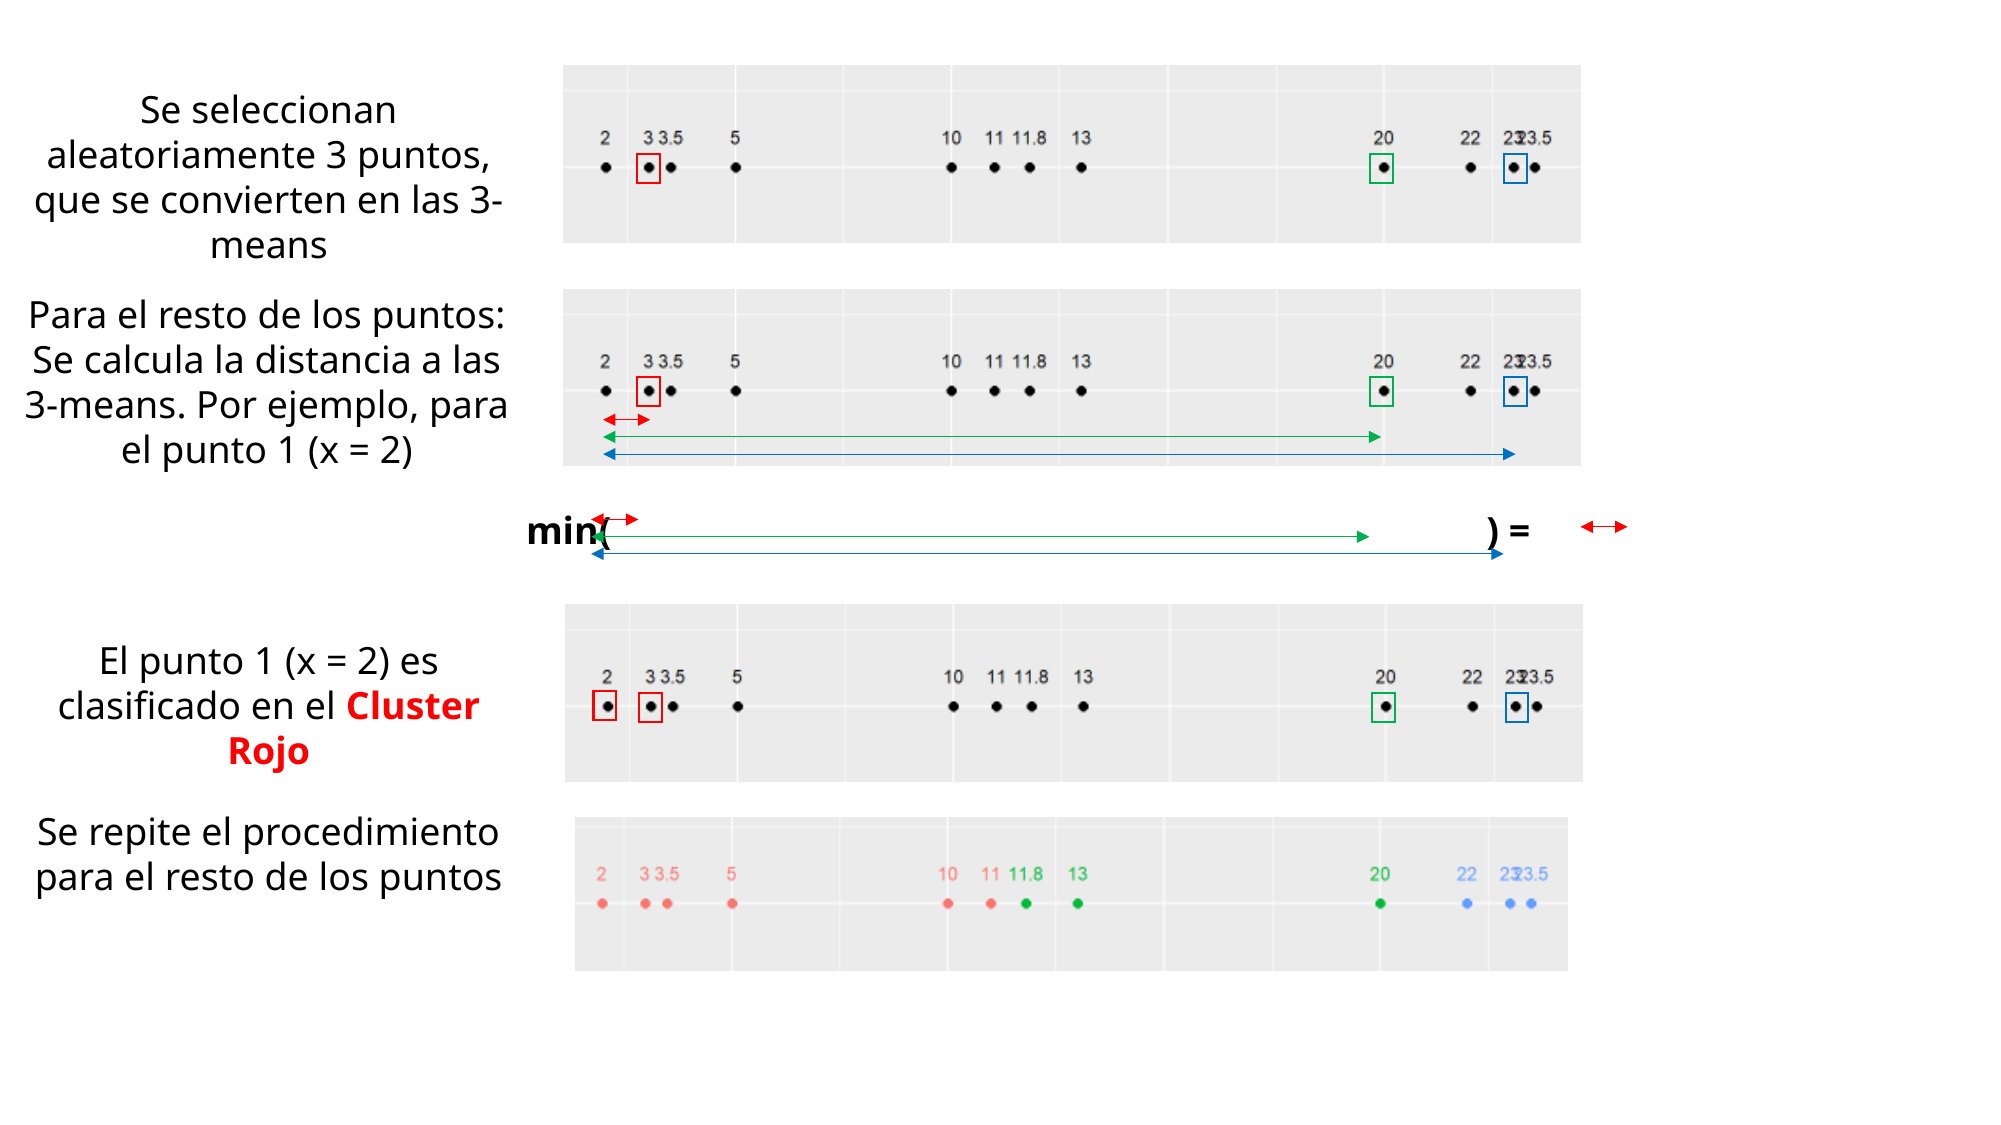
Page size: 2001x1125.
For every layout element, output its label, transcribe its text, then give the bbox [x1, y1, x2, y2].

text_box Se repite el procedimiento para el resto de los puntos [1, 800, 536, 905]
picture [563, 288, 1581, 466]
picture [563, 65, 1581, 243]
text_box min( ) = [425, 499, 1635, 560]
text_box Para el resto de los puntos: Se calcula la distancia a las 3-means. Por ejemplo, para el punto 1 (x = 2) [0, 284, 534, 479]
picture [565, 604, 1583, 782]
text_box El punto 1 (x = 2) es clasificado en el Cluster Rojo [1, 629, 536, 780]
picture [575, 817, 1568, 971]
text_box Se seleccionan aleatoriamente 3 puntos, que se convierten en las 3-means [1, 78, 536, 274]
